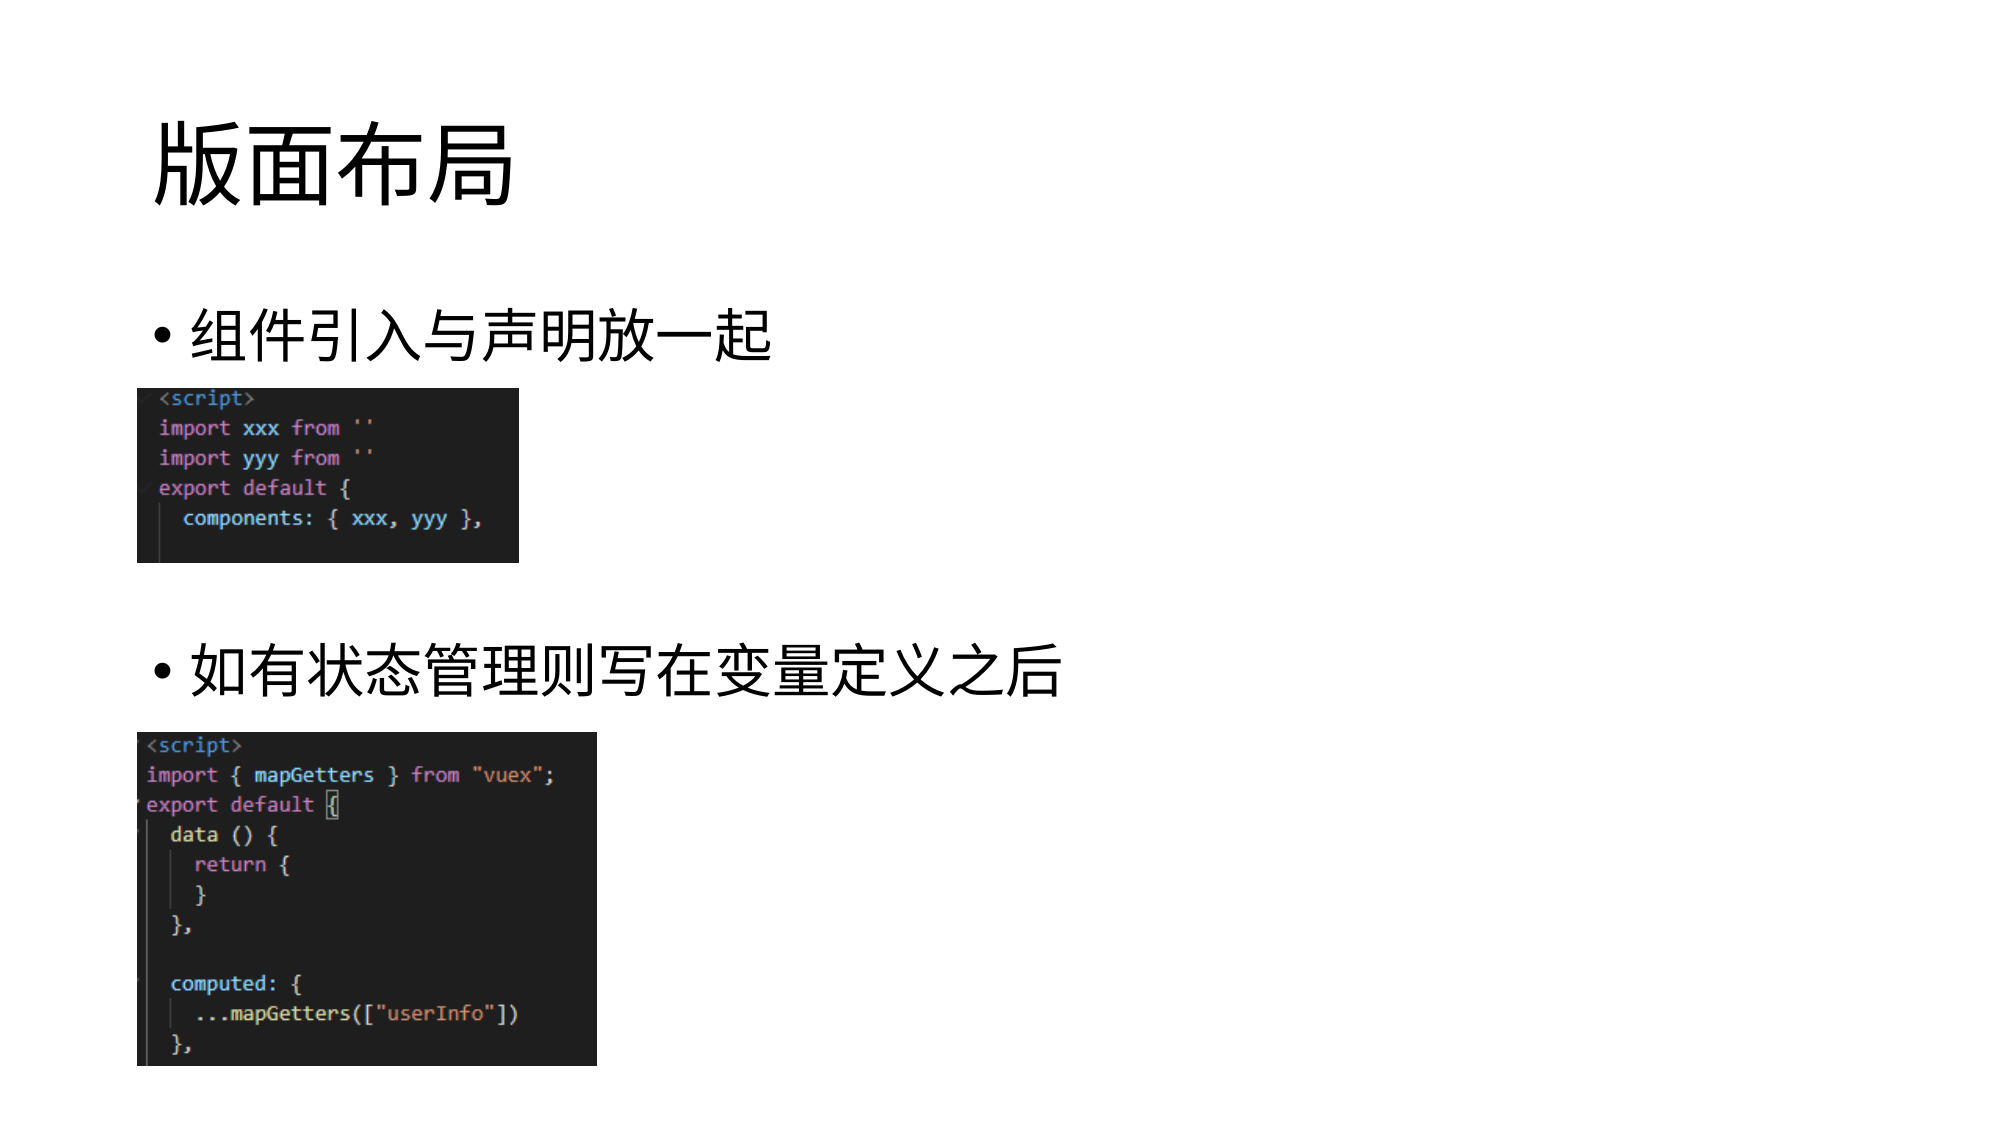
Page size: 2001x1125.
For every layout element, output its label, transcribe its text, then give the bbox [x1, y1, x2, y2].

list 组件引入与声明放一起 如有状态管理则写在变量定义之后 [137, 299, 1863, 1014]
picture [137, 388, 519, 563]
picture [137, 732, 597, 1066]
title 版面布局 [137, 59, 1863, 278]
